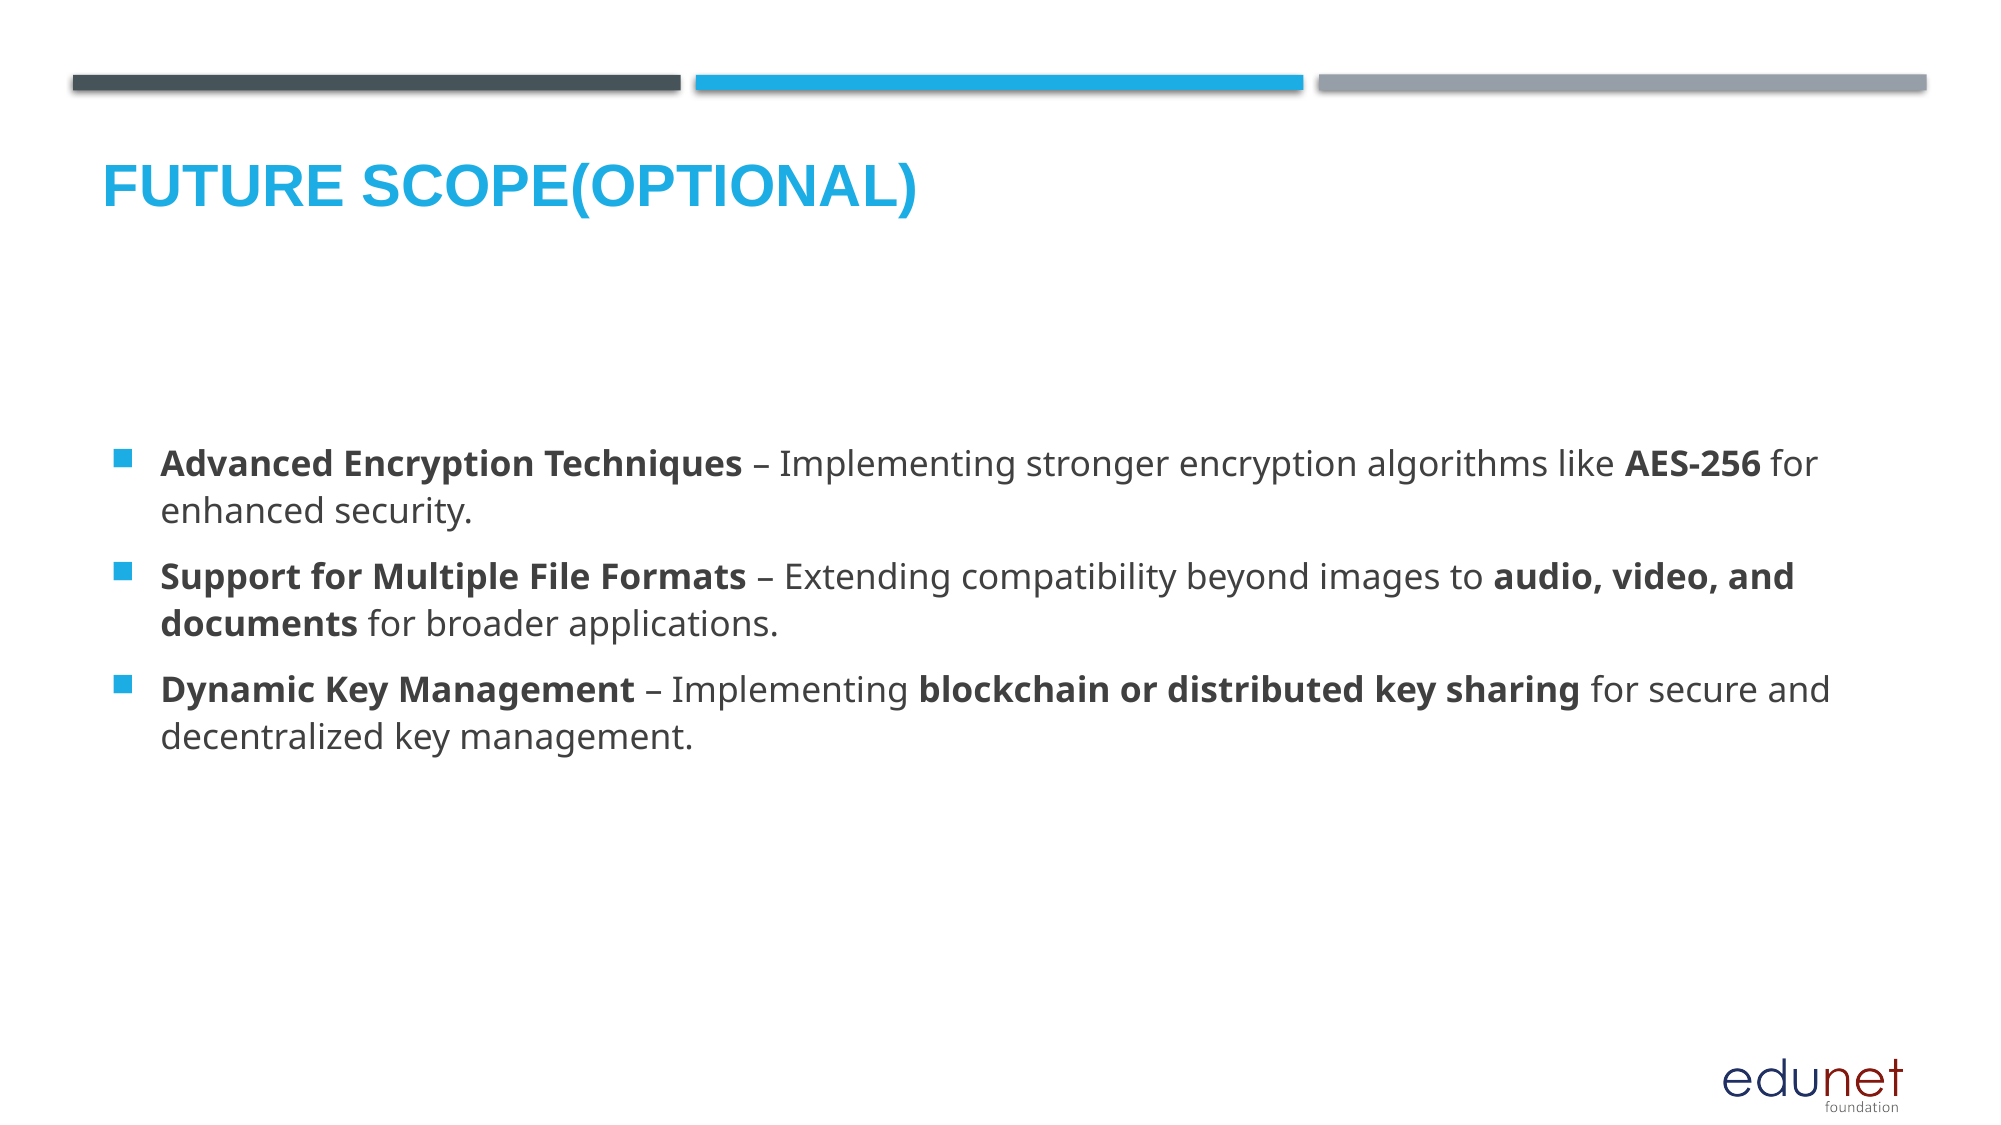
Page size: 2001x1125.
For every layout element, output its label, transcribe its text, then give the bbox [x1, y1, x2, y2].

text_box Future scope(optional) [87, 138, 1898, 226]
list Advanced Encryption Techniques – Implementing stronger encryption algorithms like AES-256 for enhanced security. Support for Multiple File Formats – Extending compatibility beyond images to audio, video, and documents for broader applications. Dynamic Key Management – Implementing blockchain or distributed key sharing for secure and decentralized key management. [95, 213, 1905, 981]
picture [1719, 1056, 1905, 1116]
